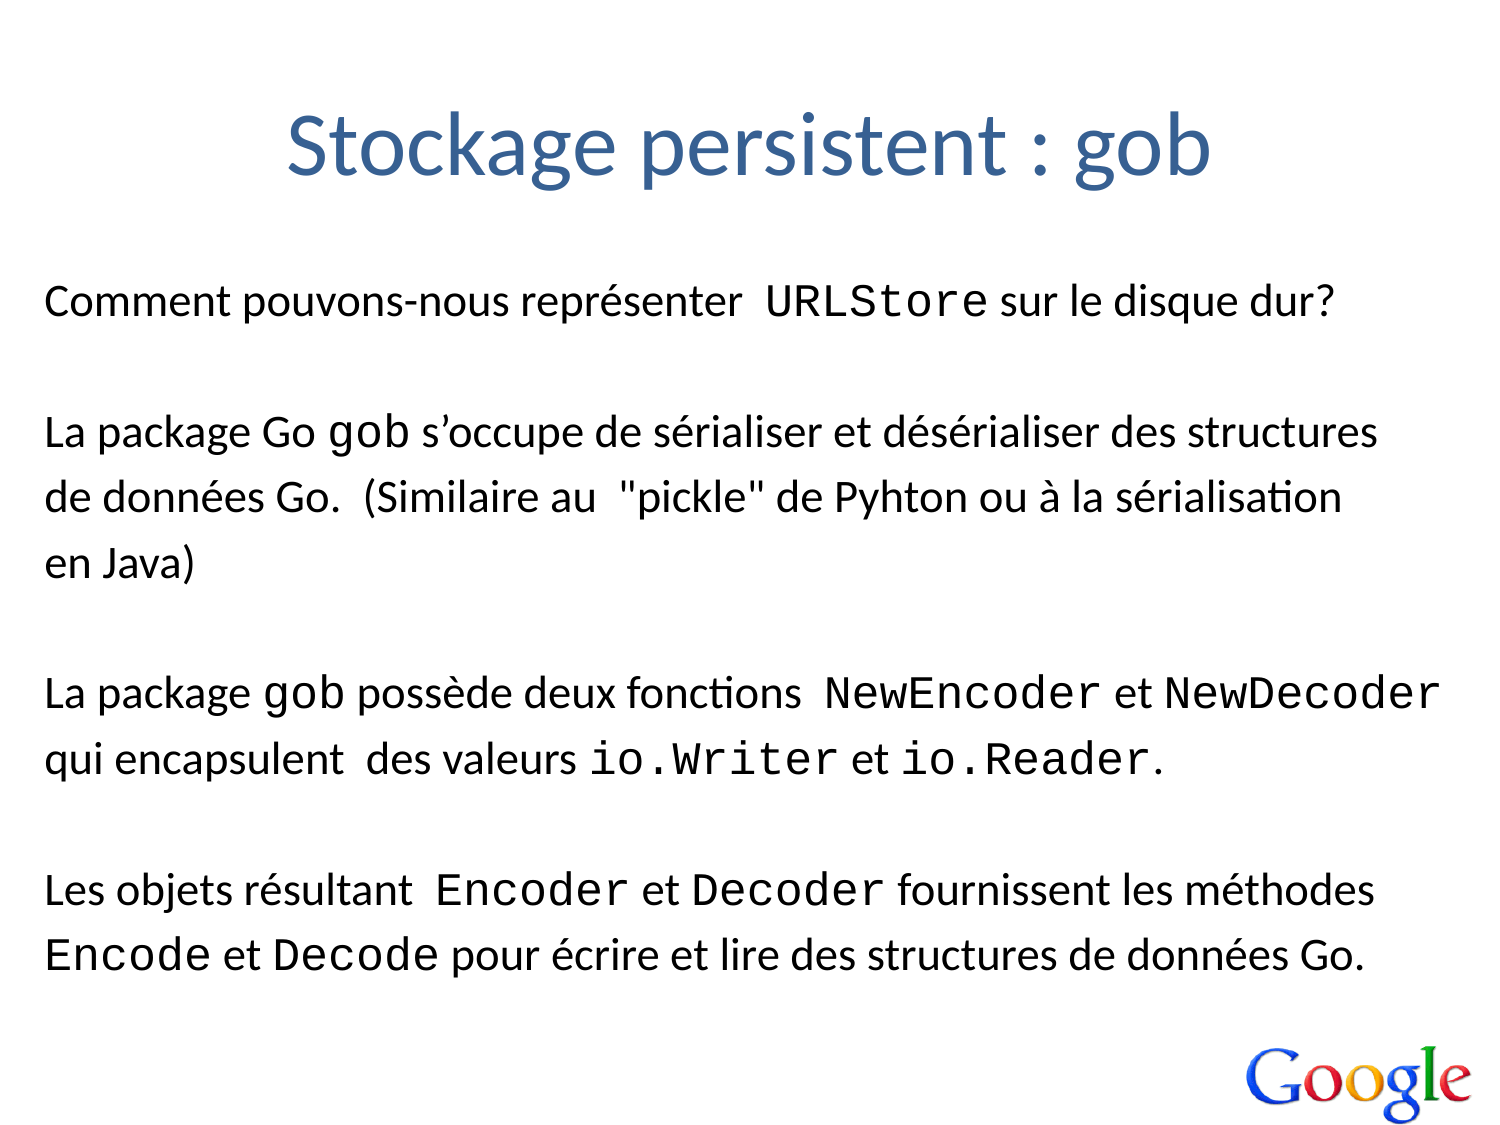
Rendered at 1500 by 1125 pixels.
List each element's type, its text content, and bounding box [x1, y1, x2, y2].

title Stockage persistent : gob [75, 45, 1425, 233]
list Comment pouvons-nous représenter URLStore sur le disque dur? La package Go gob s’occupe de sérialiser et désérialiser des structures de données Go. (Similaire au "pickle" de Pyhton ou à la sérialisation en Java) La package gob possède deux fonctions NewEncoder et NewDecoder qui encapsulent des valeurs io.Writer et io.Reader. Les objets résultant Encoder et Decoder fournissent les méthodes Encode et Decode pour écrire et lire des structures de données Go. [29, 262, 1471, 1005]
picture [1246, 1046, 1473, 1125]
